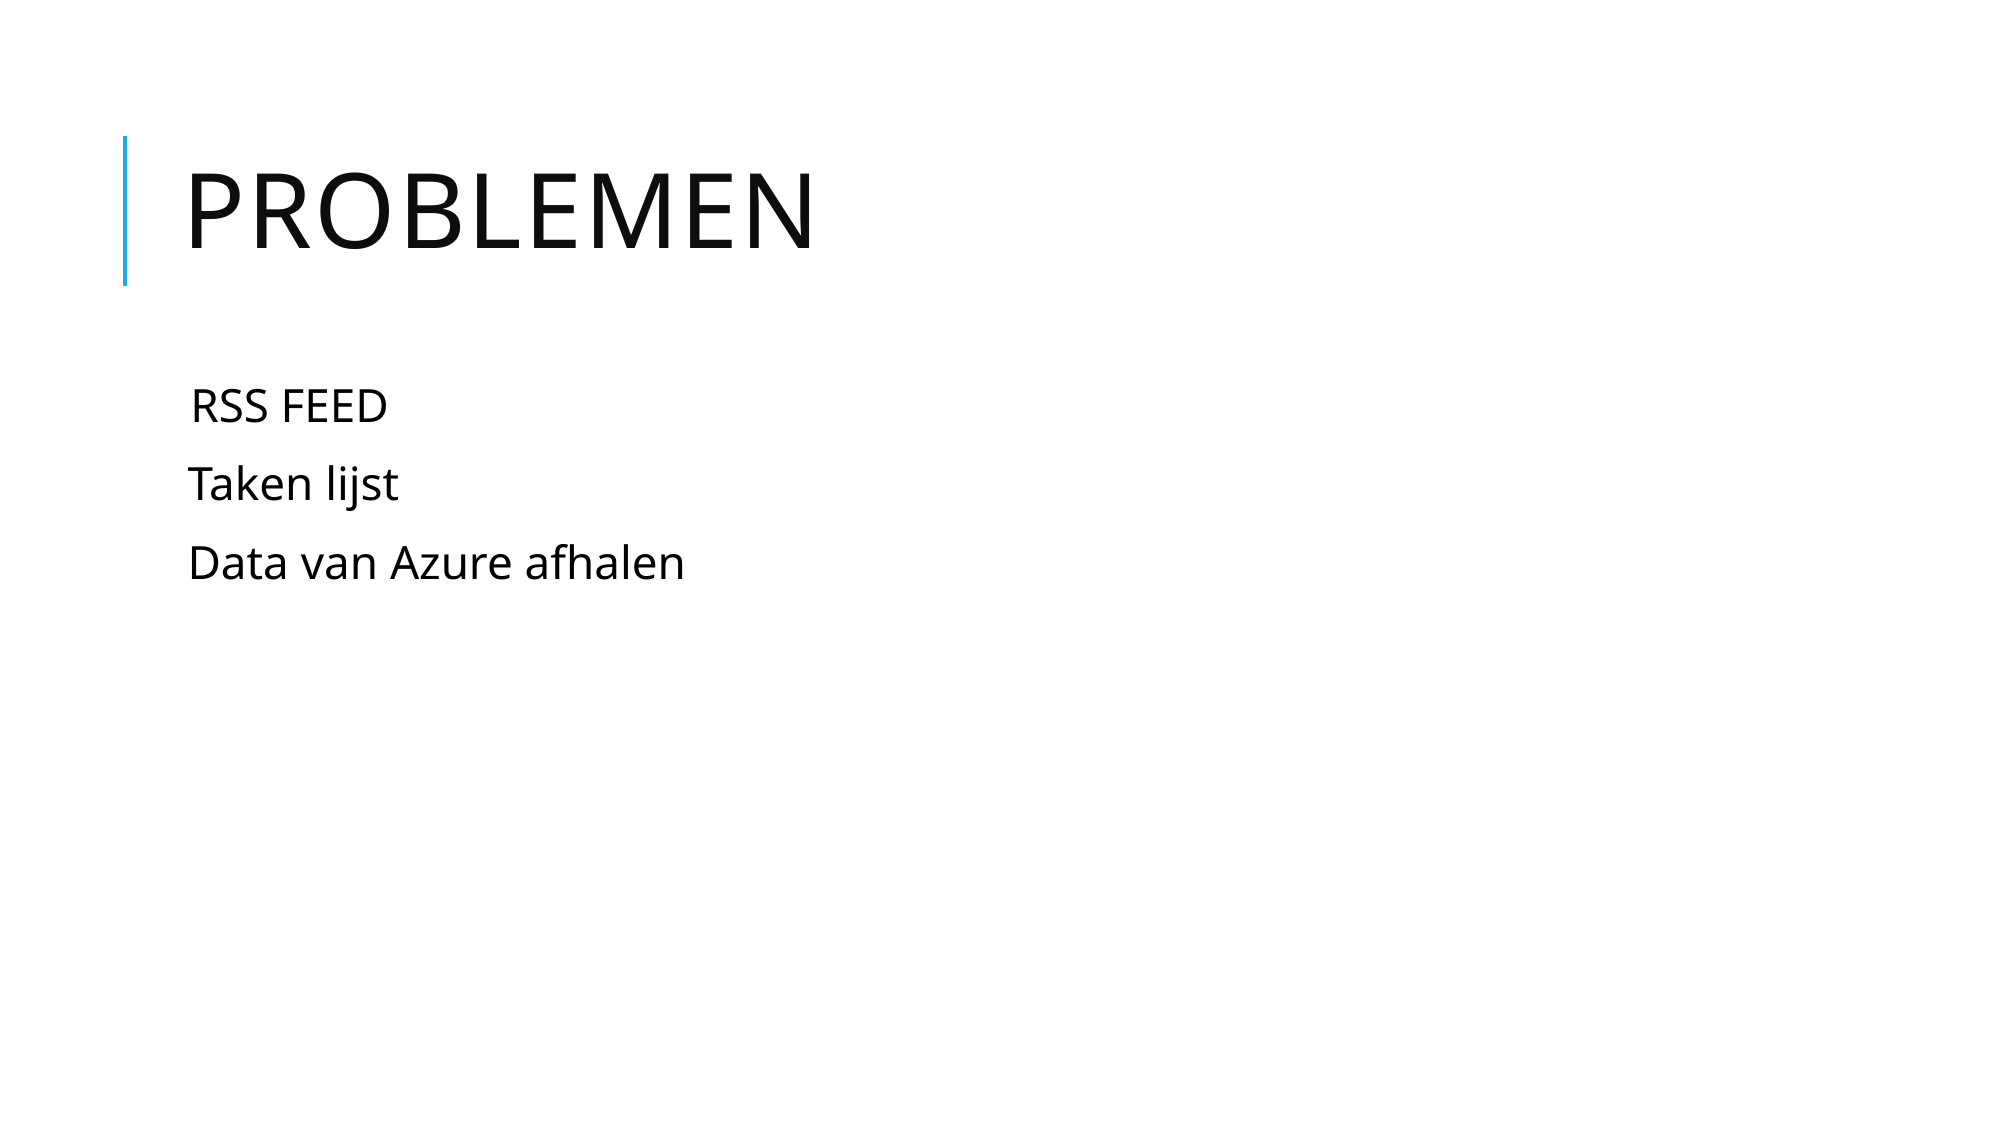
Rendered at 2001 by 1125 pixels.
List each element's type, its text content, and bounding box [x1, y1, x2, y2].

list RSS FEED Taken lijst Data van Azure afhalen [168, 375, 1763, 1035]
title Problemen [168, 96, 1763, 342]
